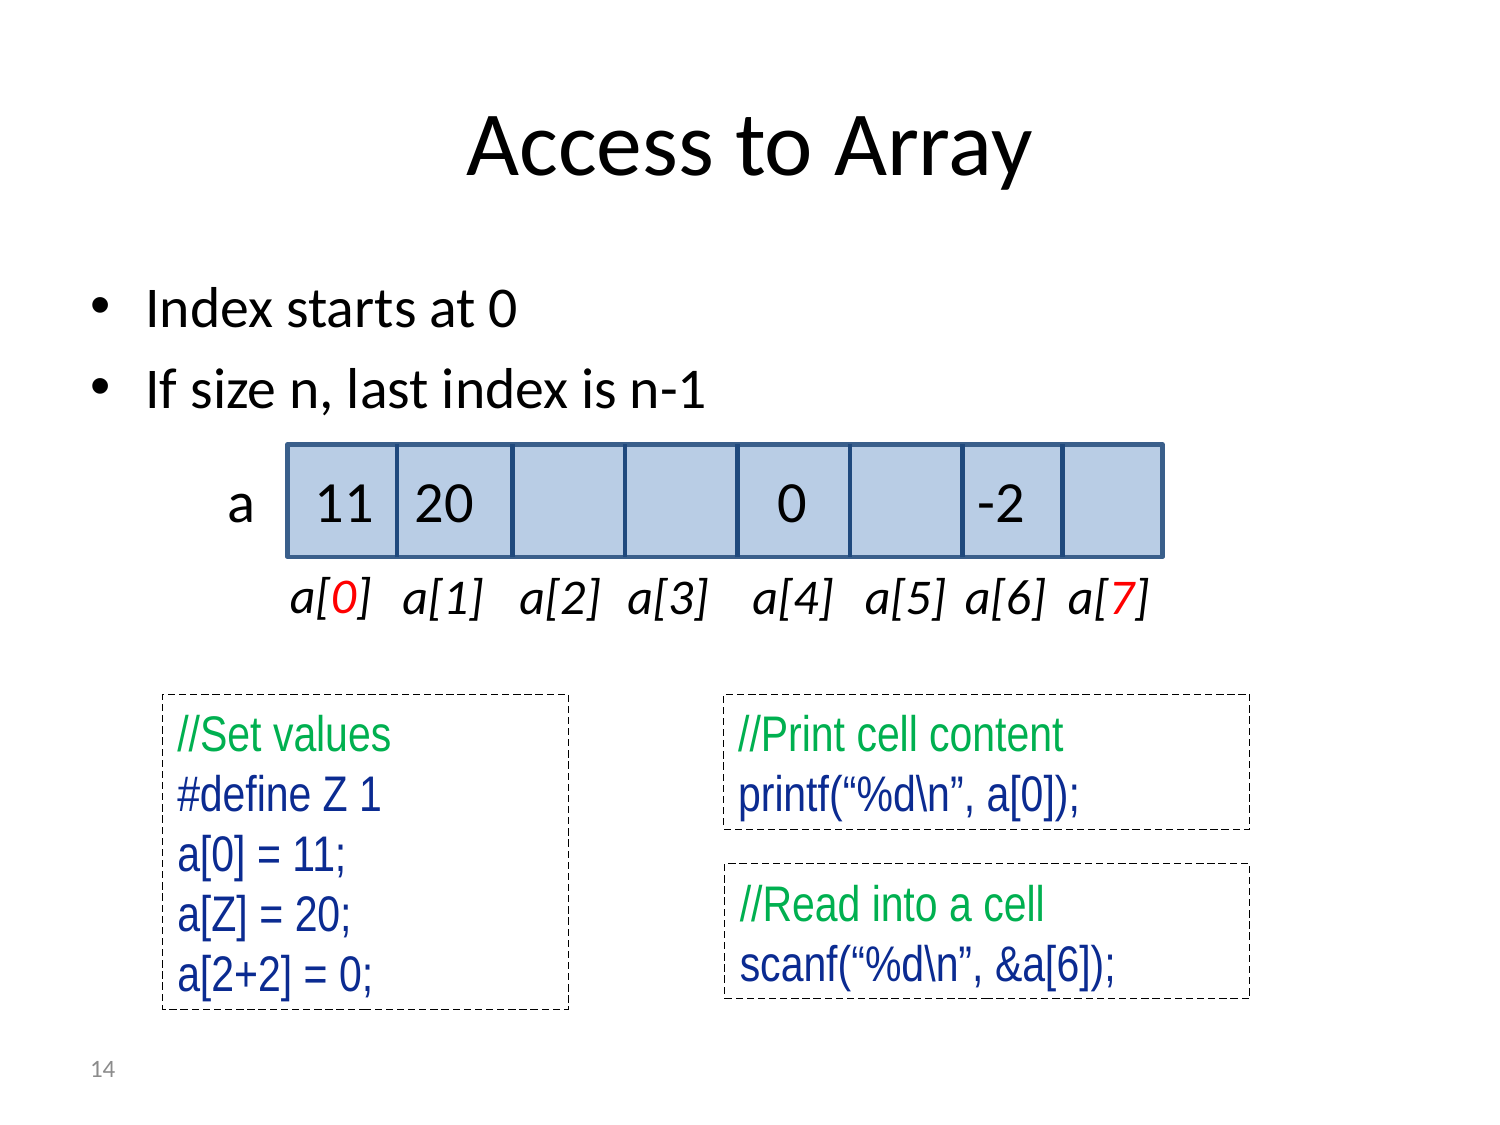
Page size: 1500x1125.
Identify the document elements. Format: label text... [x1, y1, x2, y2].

text_box 20 [401, 456, 500, 542]
text_box //Set values #define Z 1 a[0] = 11; a[Z] = 20; a[2+2] = 0; [162, 694, 569, 1010]
text_box -2 [966, 456, 1058, 542]
text_box 11 [300, 456, 392, 542]
text_box a[2] [504, 556, 612, 632]
slide_number 14 [75, 1037, 425, 1098]
text_box a [212, 456, 275, 542]
title Access to Array [75, 45, 1425, 233]
text_box a[5] [849, 556, 950, 632]
text_box [285, 442, 1165, 559]
text_box a[3] [612, 556, 725, 632]
list Index starts at 0 If size n, last index is n-1 [75, 262, 1425, 1005]
text_box a[0] [275, 556, 387, 631]
text_box 0 [762, 456, 845, 542]
text_box a[6] [950, 556, 1053, 632]
text_box 0 [854, 456, 863, 542]
text_box a[1] [387, 556, 500, 632]
text_box a[4] [737, 556, 849, 632]
text_box //Read into a cell scanf(“%d\n”, &a[6]); [724, 863, 1250, 999]
text_box a[7] [1053, 556, 1166, 632]
text_box //Print cell content printf(“%d\n”, a[0]); [723, 694, 1250, 830]
